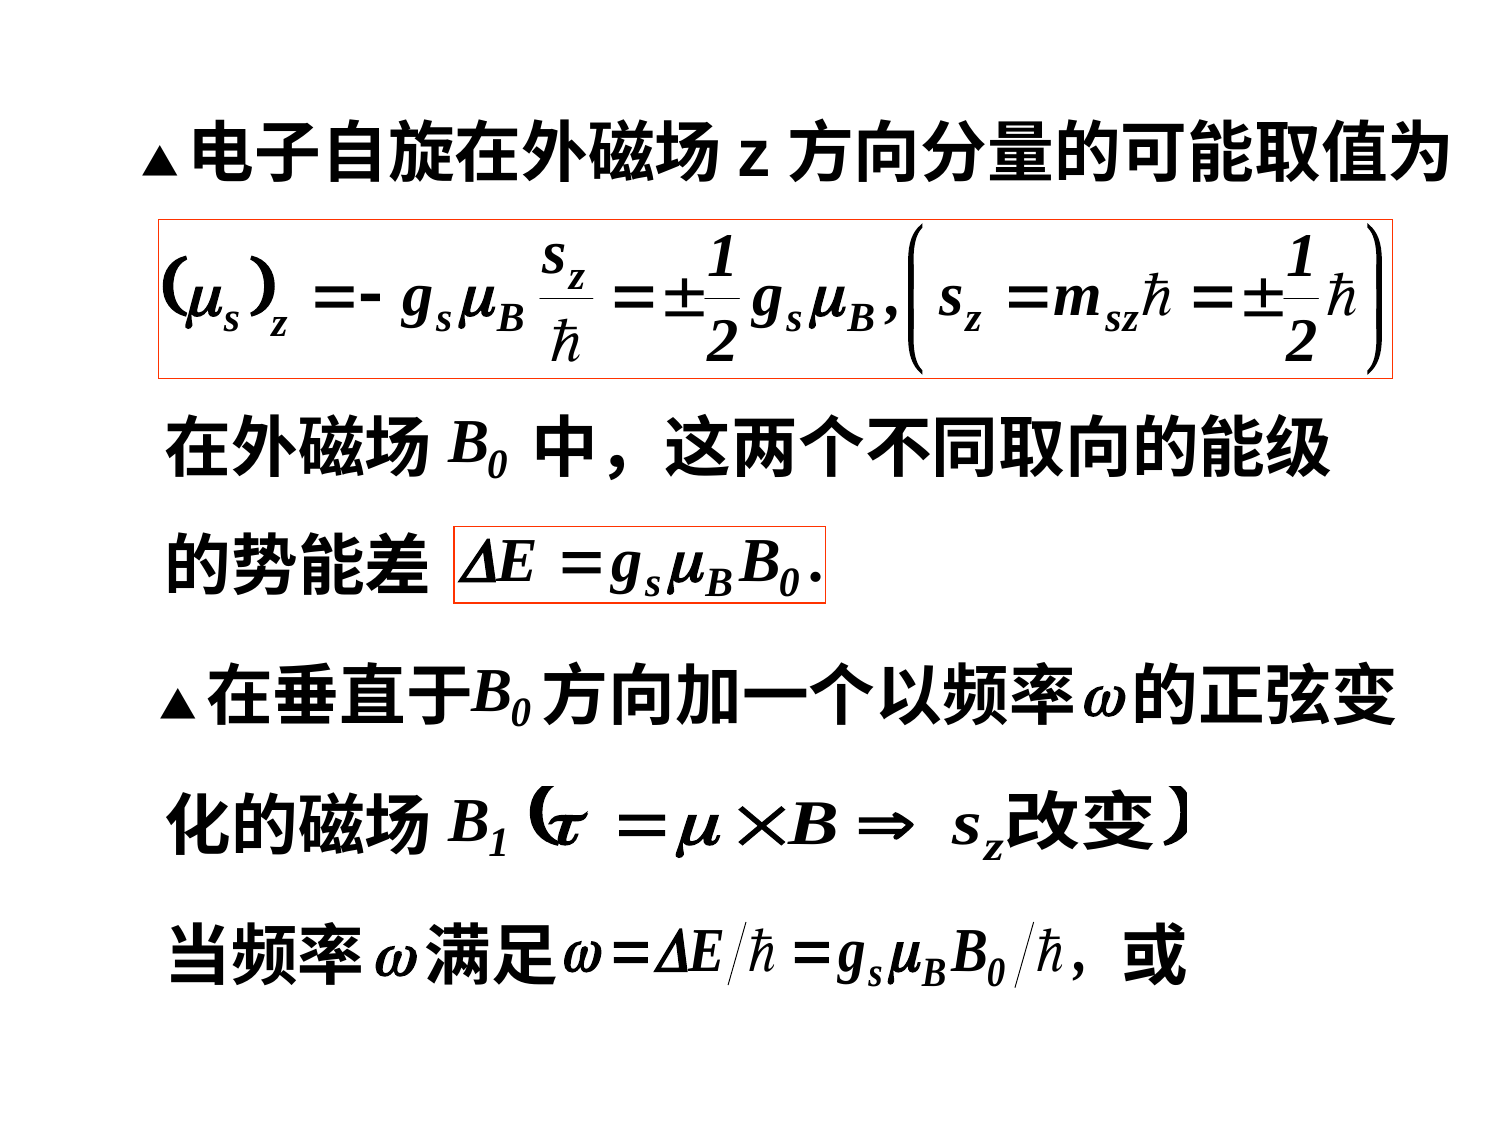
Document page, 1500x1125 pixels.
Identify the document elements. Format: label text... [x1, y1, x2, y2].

text_box ▲在垂直于 [145, 645, 503, 741]
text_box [159, 219, 1393, 378]
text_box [454, 526, 825, 603]
text_box 的正弦变 [1116, 645, 1414, 740]
text_box 方向加一个以频率 [527, 645, 1106, 741]
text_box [371, 940, 422, 982]
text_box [1080, 680, 1131, 722]
text_box 化的磁场 [149, 775, 462, 870]
text_box 在外磁场 [149, 397, 462, 492]
text_box 的势能差 [149, 538, 449, 549]
text_box 或 [1106, 905, 1218, 1000]
text_box 当频率 [149, 905, 395, 1000]
text_box 中，这两个不同取向的能级 [516, 397, 1363, 492]
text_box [525, 786, 1188, 870]
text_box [442, 408, 513, 484]
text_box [560, 916, 1089, 993]
text_box 满足 [409, 905, 588, 1000]
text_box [466, 656, 537, 733]
text_box 的势能差 [149, 515, 462, 537]
text_box ▲电子自旋在外磁场z方向分量的可能取值为 [126, 101, 1470, 197]
text_box 的势能差 [149, 550, 454, 611]
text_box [442, 786, 512, 863]
